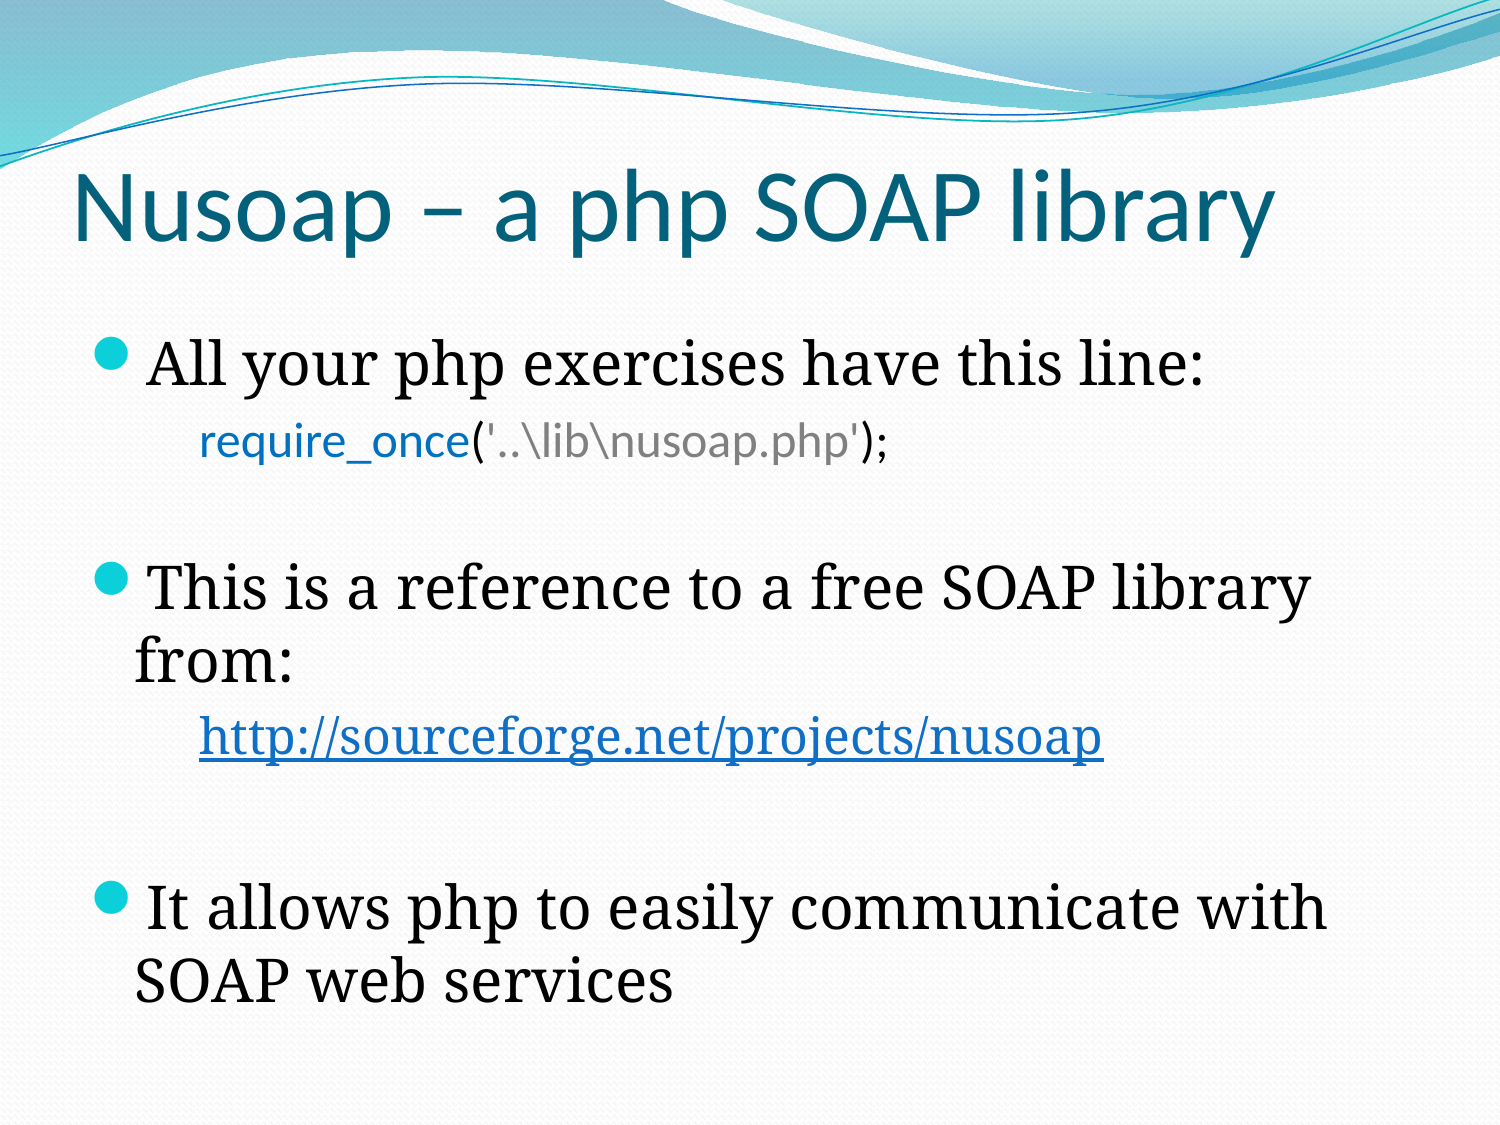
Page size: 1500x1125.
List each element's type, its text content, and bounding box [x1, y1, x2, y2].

title Nusoap – a php SOAP library [71, 74, 1422, 263]
list All your php exercises have this line: require_once('..\lib\nusoap.php'); This is a reference to a free SOAP library from: http://sourceforge.net/projects/nusoap It allows php to easily communicate with SOAP web services [75, 317, 1425, 1038]
